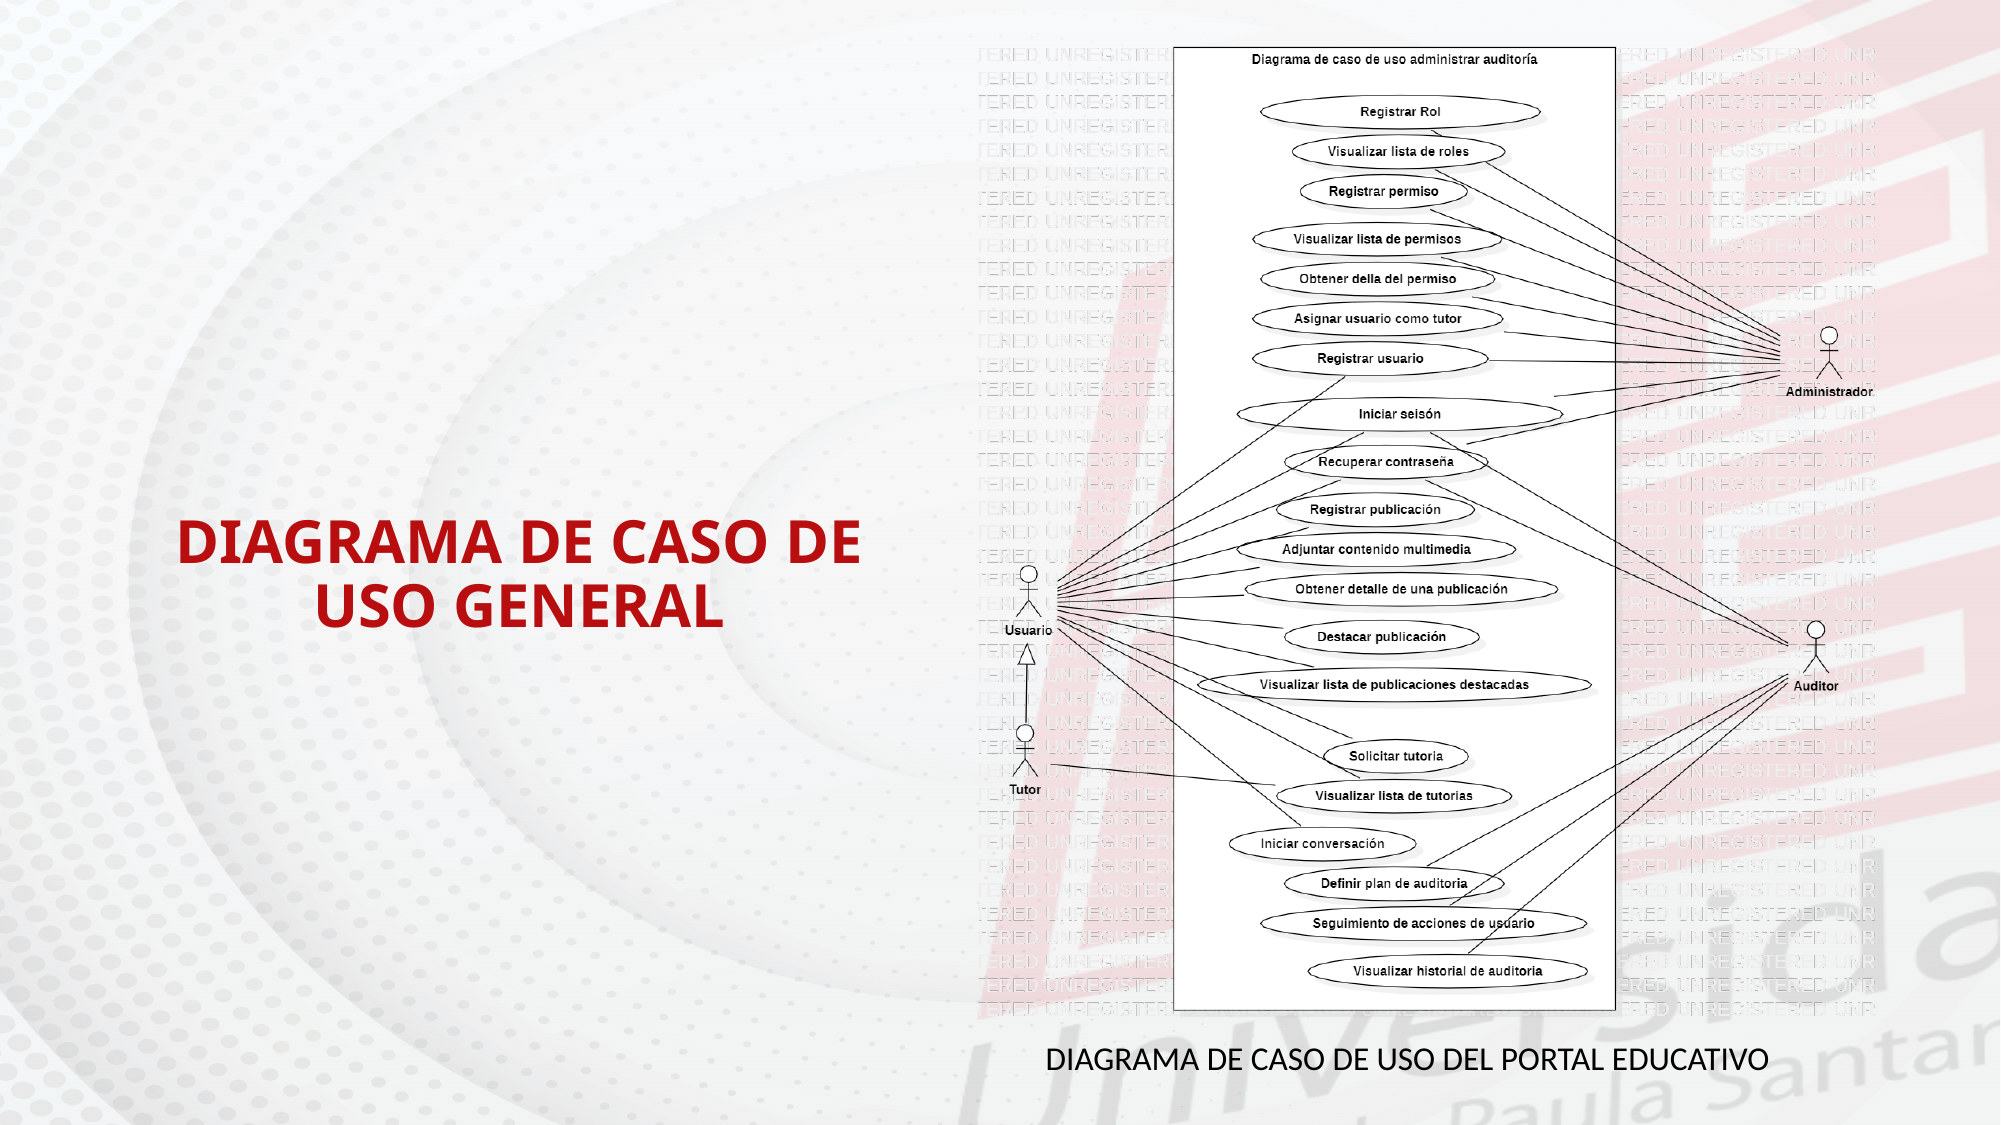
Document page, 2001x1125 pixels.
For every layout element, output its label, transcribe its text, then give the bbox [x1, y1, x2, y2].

list Diagrama de caso de uso del portal educativo [1023, 1054, 1833, 1122]
picture [0, 0, 2001, 1125]
title Diagrama de Caso de Uso General [157, 503, 881, 721]
